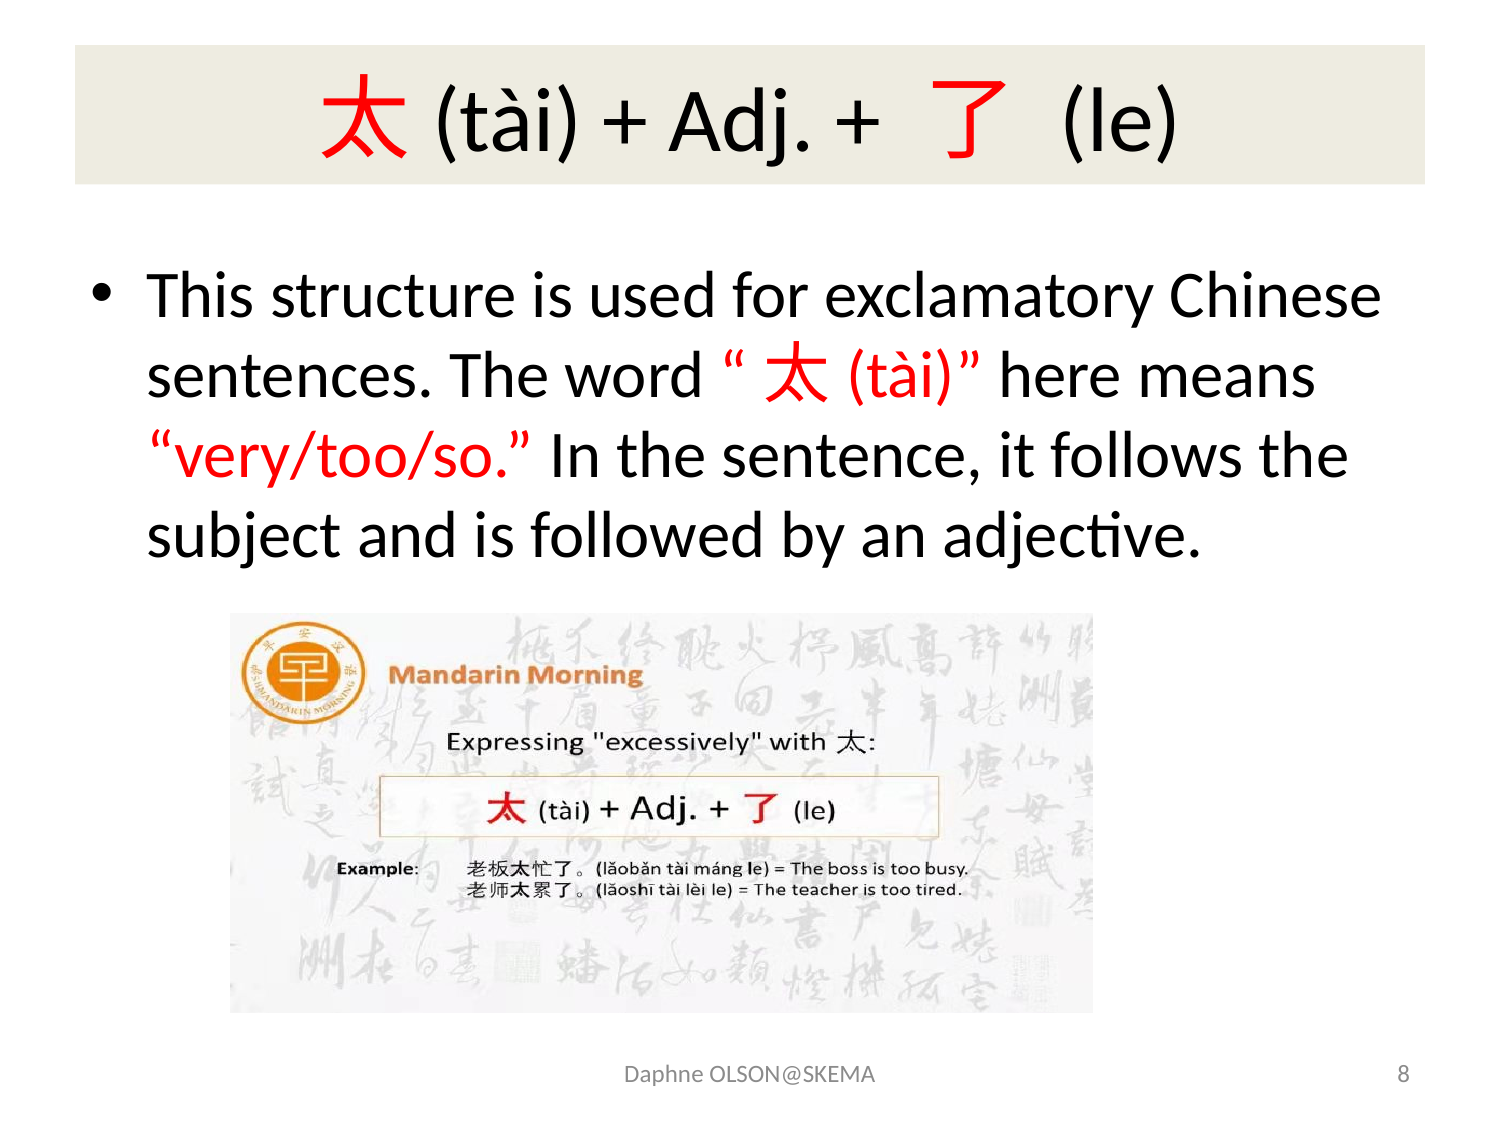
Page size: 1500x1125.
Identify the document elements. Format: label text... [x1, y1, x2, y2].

title 太(tài) + Adj. + 了 (le) [75, 45, 1425, 185]
footer Daphne OLSON@SKEMA [512, 1042, 988, 1103]
picture [229, 613, 1093, 1013]
slide_number 8 [1074, 1042, 1425, 1103]
list This structure is used for exclamatory Chinese sentences. The word “太(tài)” here means “very/too/so.” In the sentence, it follows the subject and is followed by an adjective. [75, 243, 1425, 1005]
